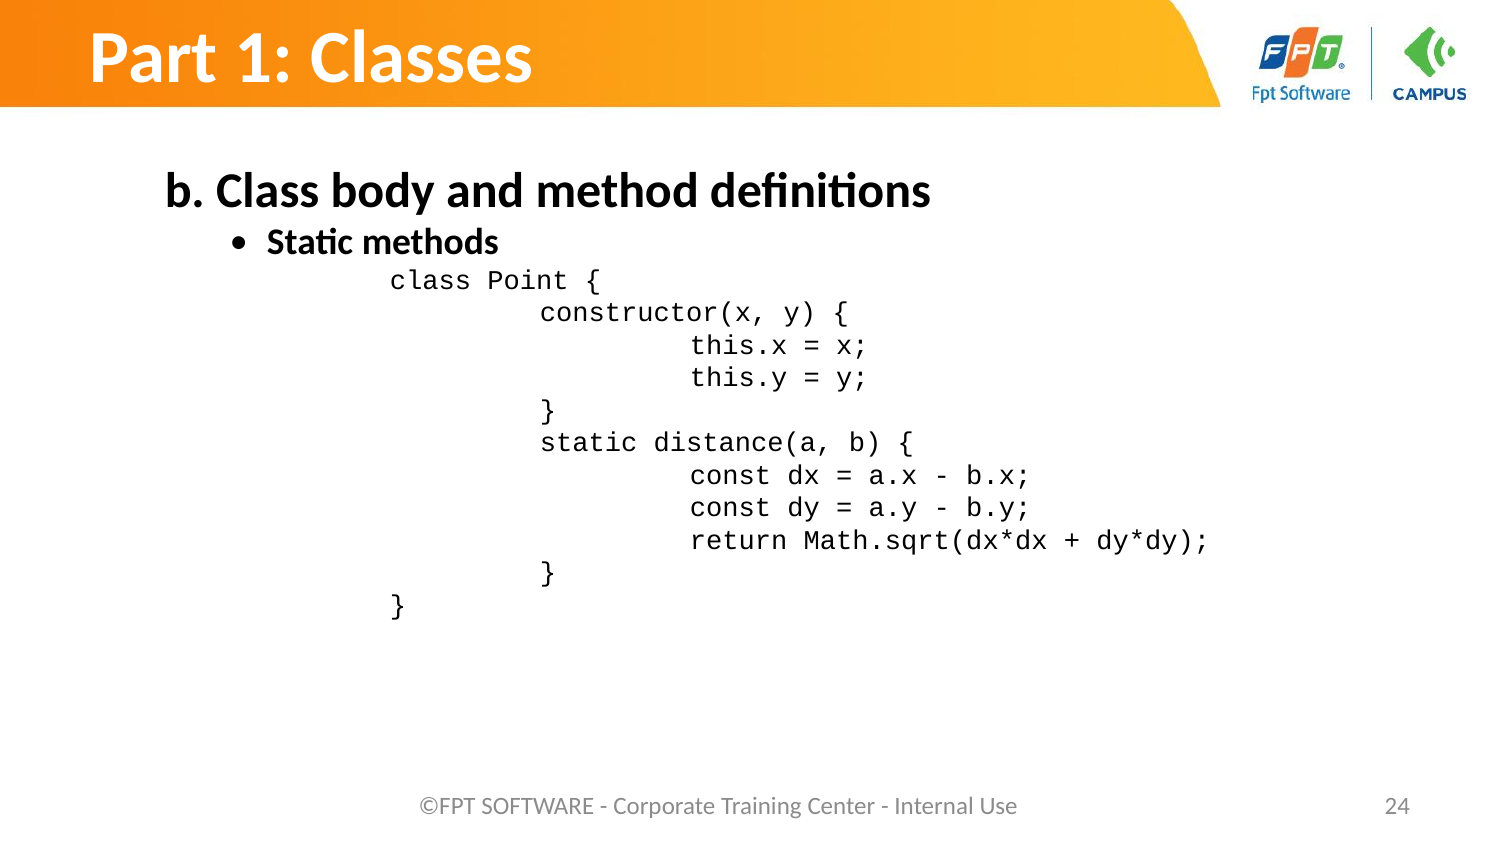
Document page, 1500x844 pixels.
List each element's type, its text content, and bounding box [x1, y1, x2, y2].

text_box Part 1: Classes [74, 0, 1175, 106]
text_box ©FPT SOFTWARE - Corporate Training Center - Internal Use [395, 782, 1043, 827]
text_box b. Class body and method definitions Static methods class Point { constructor(x, y) { this.x = x; this.y = y; } static distance(a, b) { const dx = a.x - b.x; const dy = a.y - b.y; return Math.sqrt(dx*dx + dy*dy); } } [74, 150, 1425, 754]
text_box ‹#› [1074, 782, 1425, 827]
picture [0, 0, 1500, 844]
